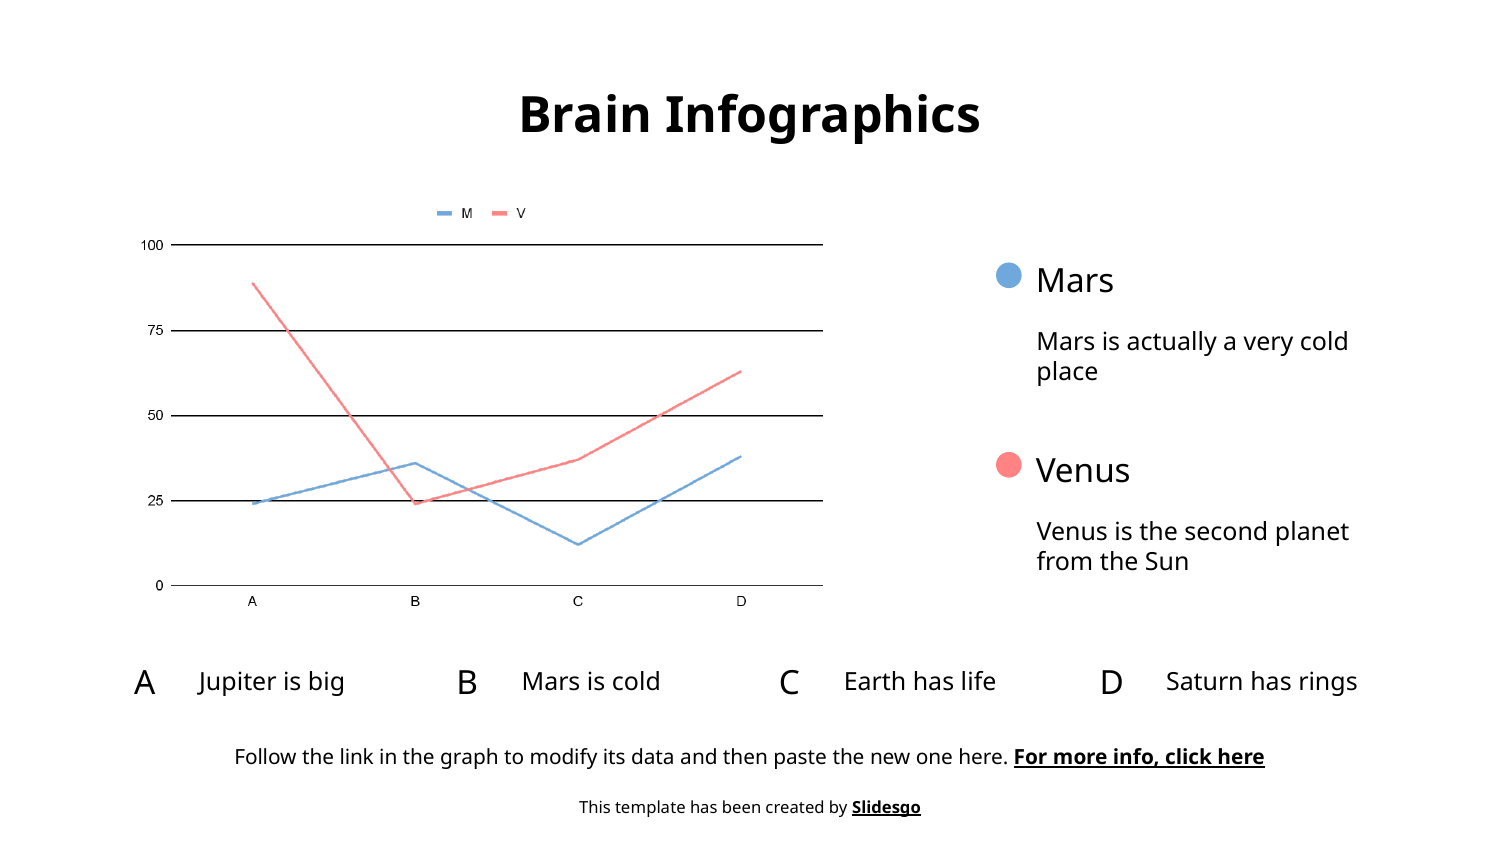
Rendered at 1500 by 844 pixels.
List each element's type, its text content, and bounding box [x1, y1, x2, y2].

text_box Jupiter is big [185, 650, 427, 711]
text_box Venus is the second planet from the Sun [1021, 500, 1370, 580]
text_box Mars [1020, 244, 1370, 306]
title Brain Infographics [74, 67, 1426, 160]
text_box Saturn has rings [1152, 650, 1395, 711]
text_box [996, 451, 1022, 478]
text_box [996, 262, 1022, 289]
text_box C [750, 650, 829, 711]
text_box Venus [1020, 433, 1370, 496]
text_box D [1072, 650, 1152, 711]
text_box Earth has life [829, 650, 1072, 711]
text_box Mars is cold [507, 650, 750, 711]
text_box Follow the link in the graph to modify its data and then paste the new one here. For more info, click here [100, 729, 1400, 787]
text_box This template has been created by Slidesgo [503, 794, 996, 822]
text_box Mars is actually a very cold place [1021, 310, 1370, 390]
picture [117, 182, 845, 633]
text_box A [105, 650, 185, 711]
text_box B [427, 650, 507, 711]
